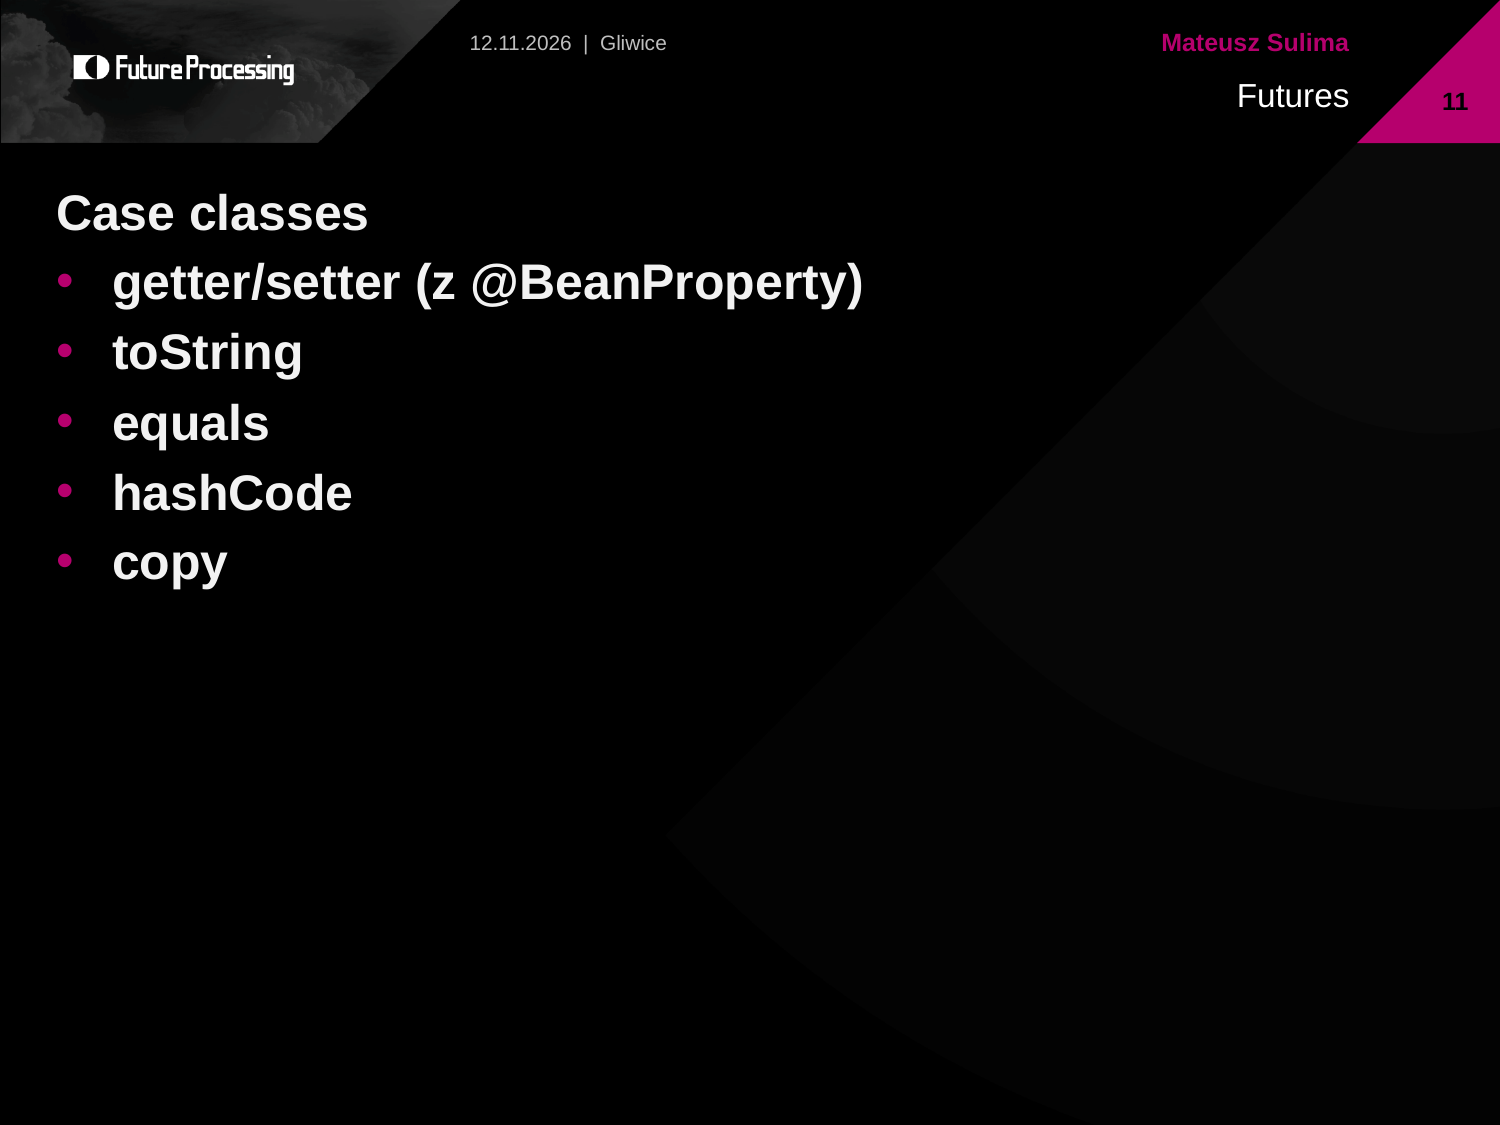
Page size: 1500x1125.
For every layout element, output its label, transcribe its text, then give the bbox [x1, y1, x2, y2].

list Case classes getter/setter (z @BeanProperty) toString equals hashCode copy [41, 172, 1459, 1071]
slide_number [454, 19, 779, 66]
slide_number 11 [1416, 78, 1495, 123]
picture [0, 0, 1500, 1125]
